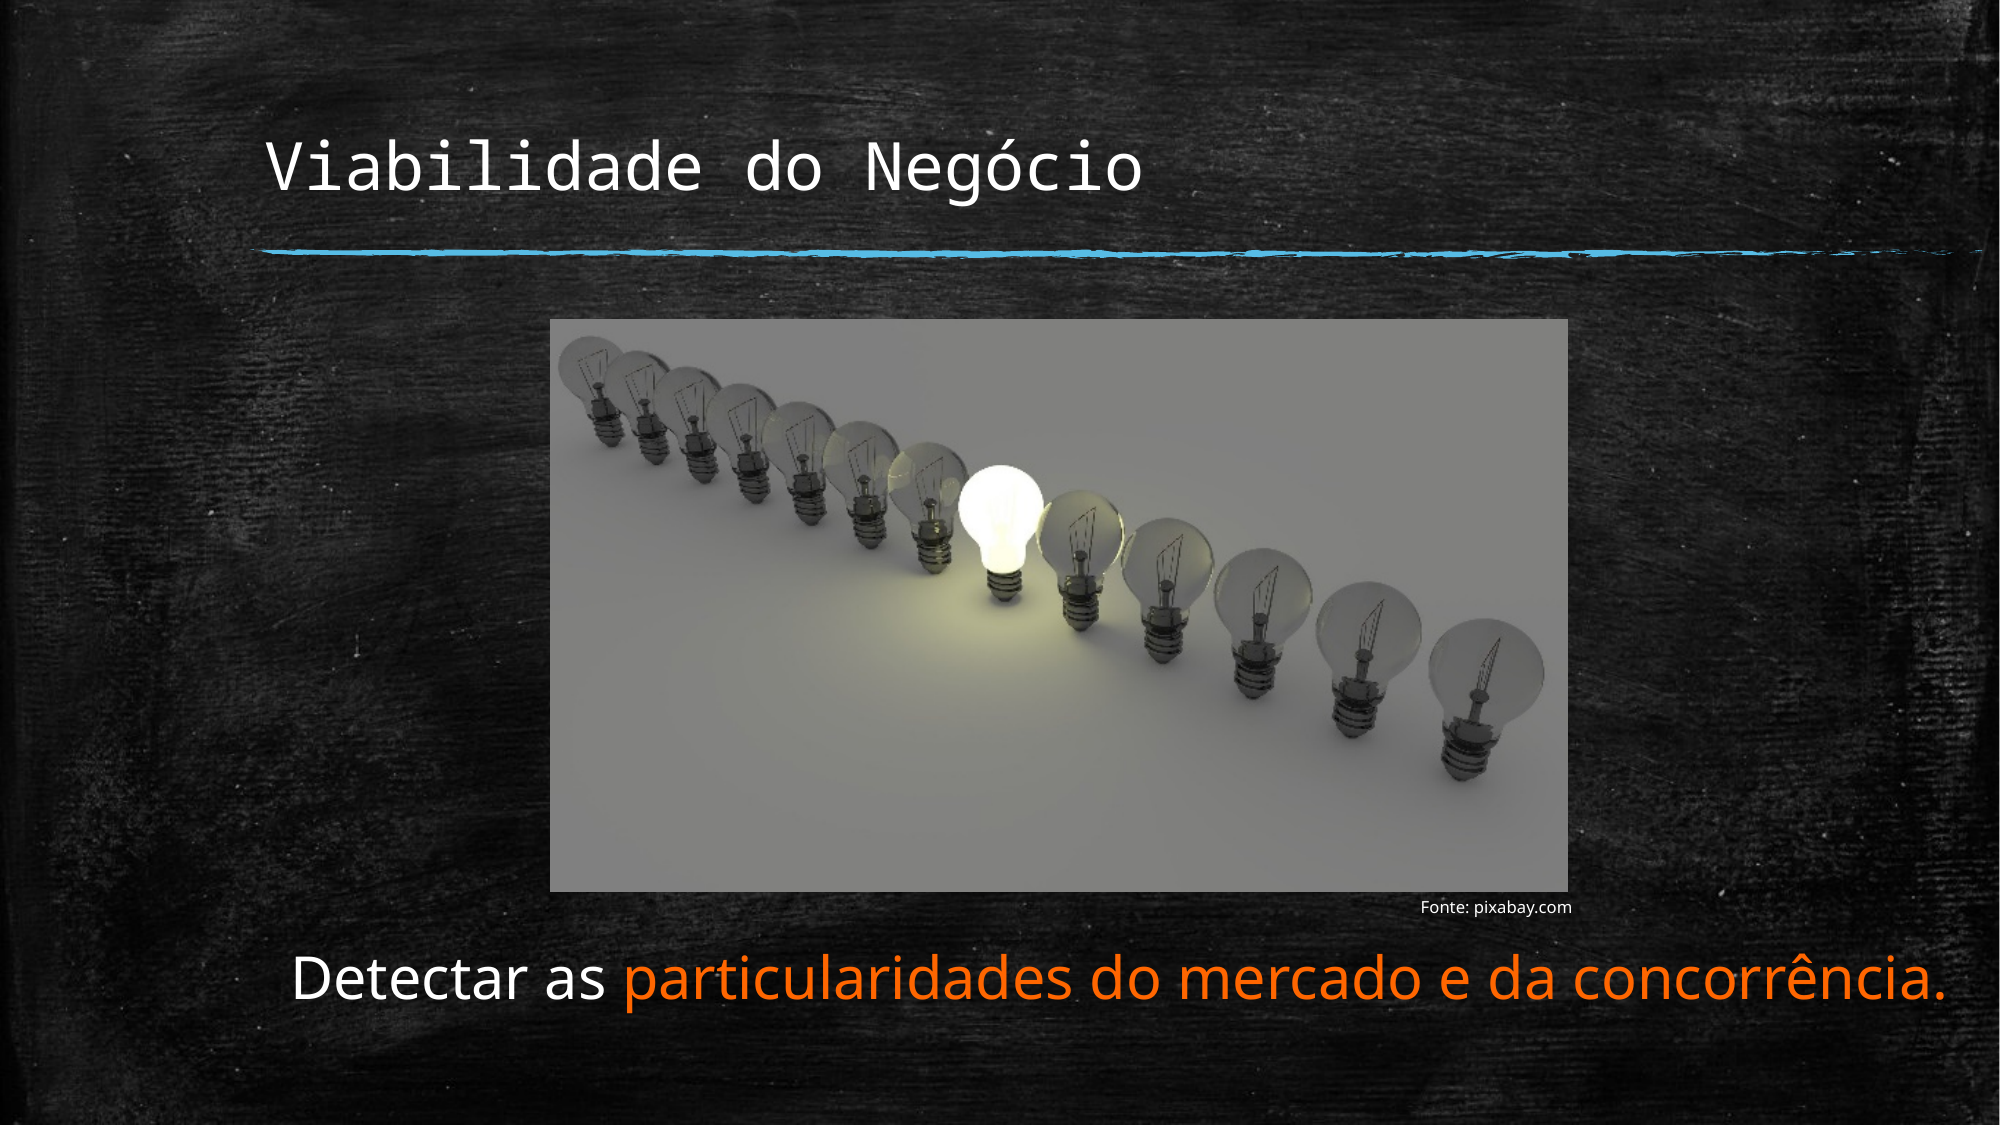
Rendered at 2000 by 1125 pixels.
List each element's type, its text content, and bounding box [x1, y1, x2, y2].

text_box Fonte: pixabay.com [1405, 891, 1588, 925]
title Viabilidade do Negócio [249, 45, 1750, 213]
picture [550, 319, 1568, 892]
list Detectar as particularidades do mercado e da concorrência. [269, 940, 1971, 1035]
